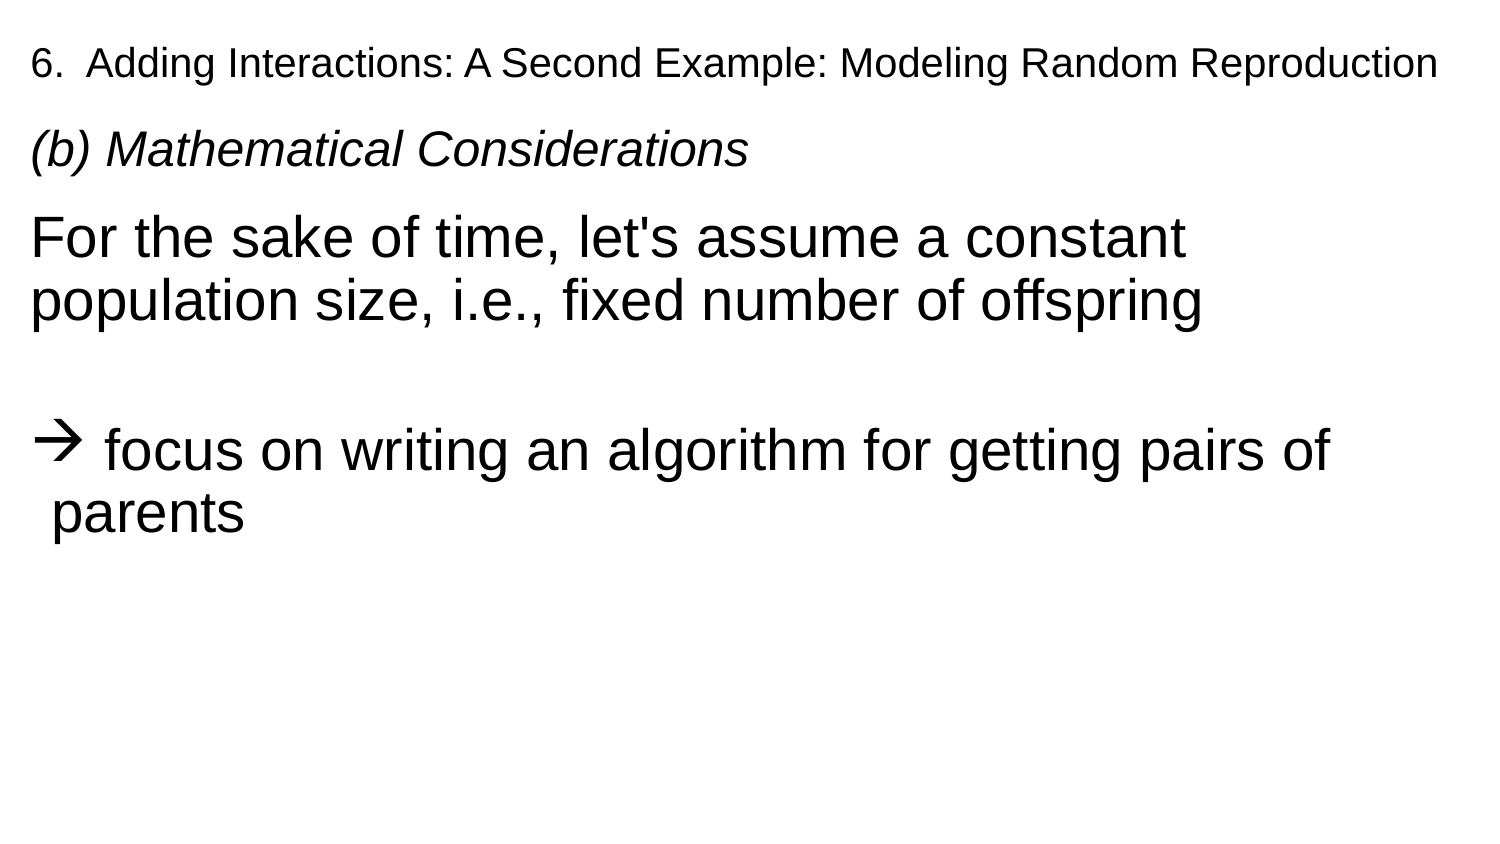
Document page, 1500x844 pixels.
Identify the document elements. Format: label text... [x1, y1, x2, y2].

title 6. Adding Interactions: A Second Example: Modeling Random Reproduction [15, 20, 1476, 108]
list (b) Mathematical Considerations For the sake of time, let's assume a constant population size, i.e., fixed number of offspring focus on writing an algorithm for getting pairs of parents [15, 116, 1476, 797]
